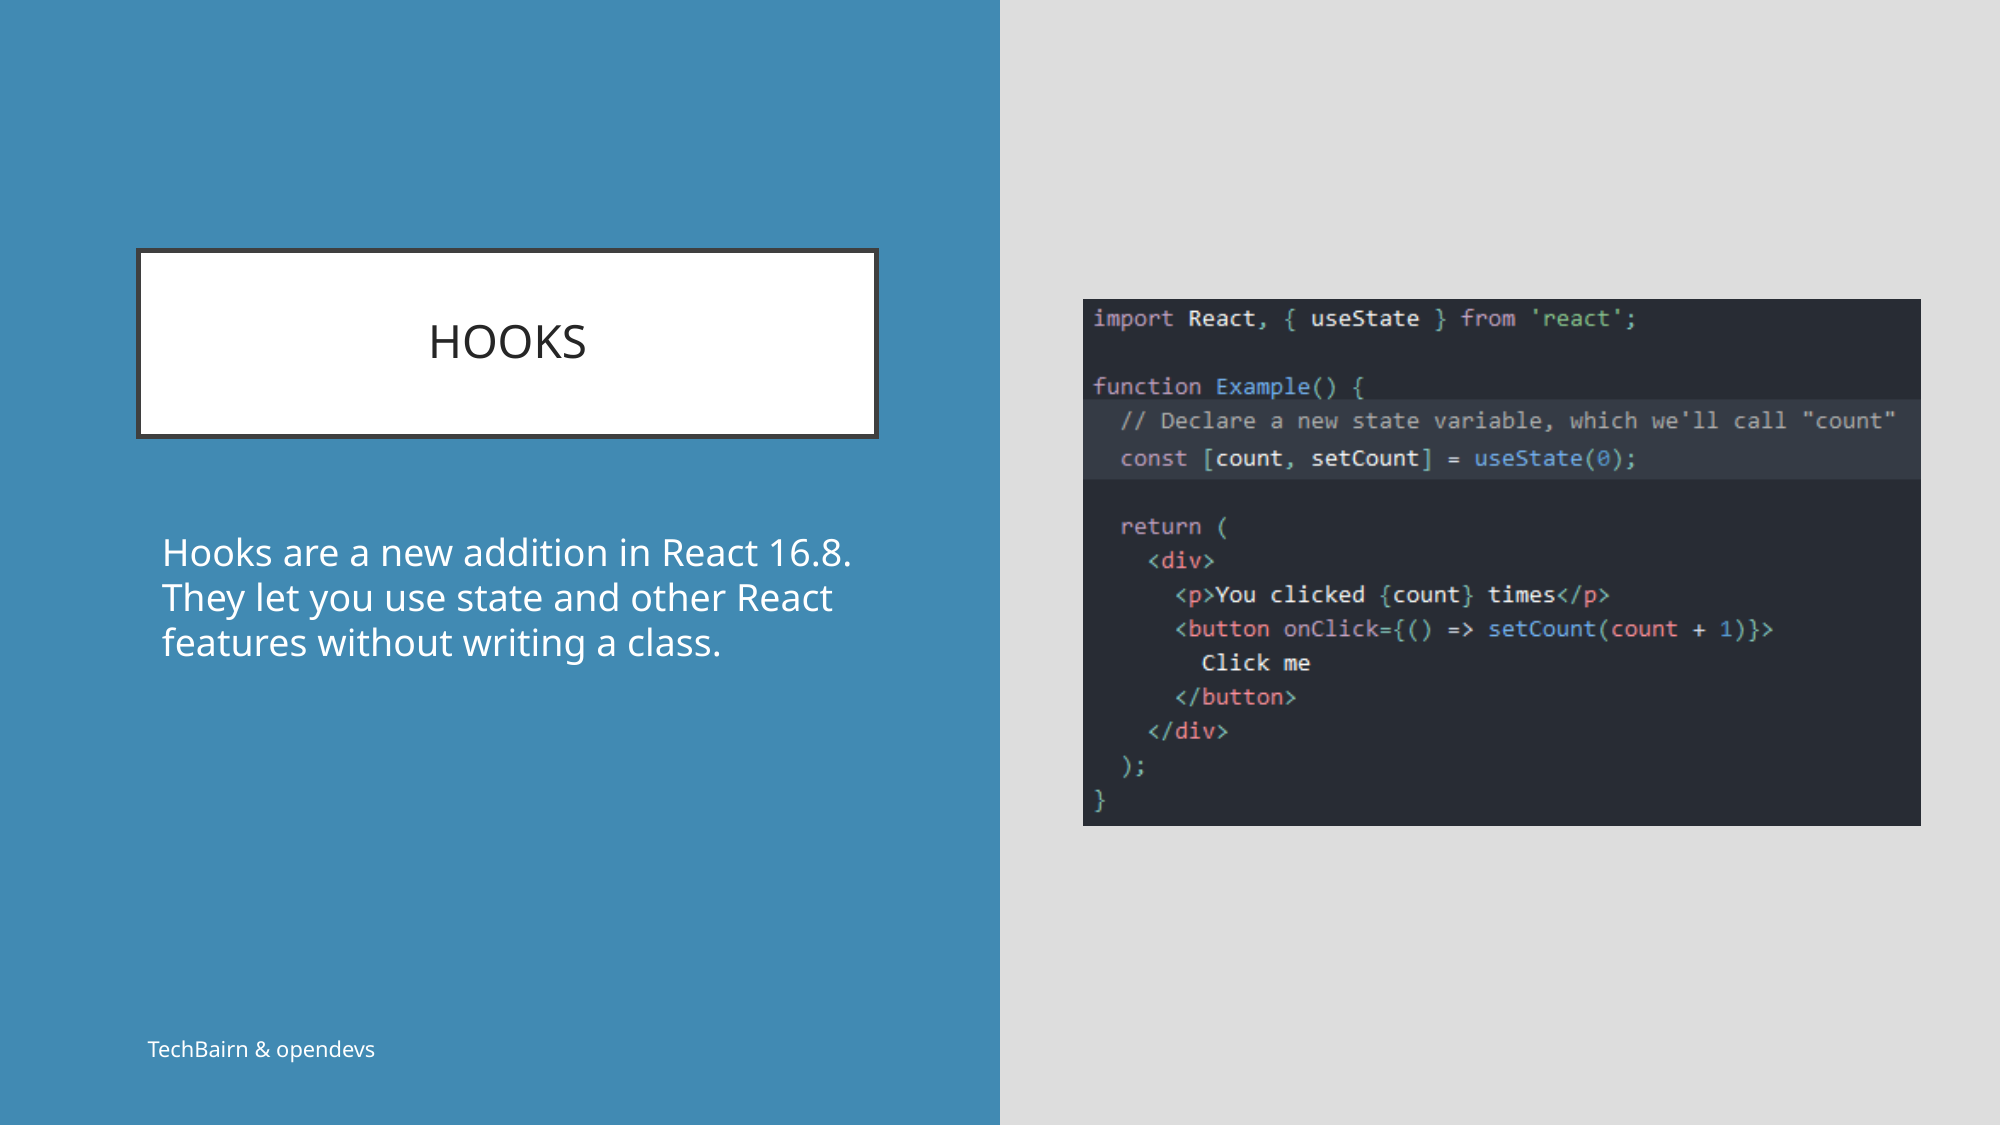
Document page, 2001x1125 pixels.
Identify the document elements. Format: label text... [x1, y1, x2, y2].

picture [1083, 299, 1921, 826]
title HOOKS [138, 250, 877, 437]
list Hooks are a new addition in React 16.8. They let you use state and other React features without writing a class. [138, 521, 877, 907]
footer TechBairn & opendevs [132, 1023, 970, 1076]
